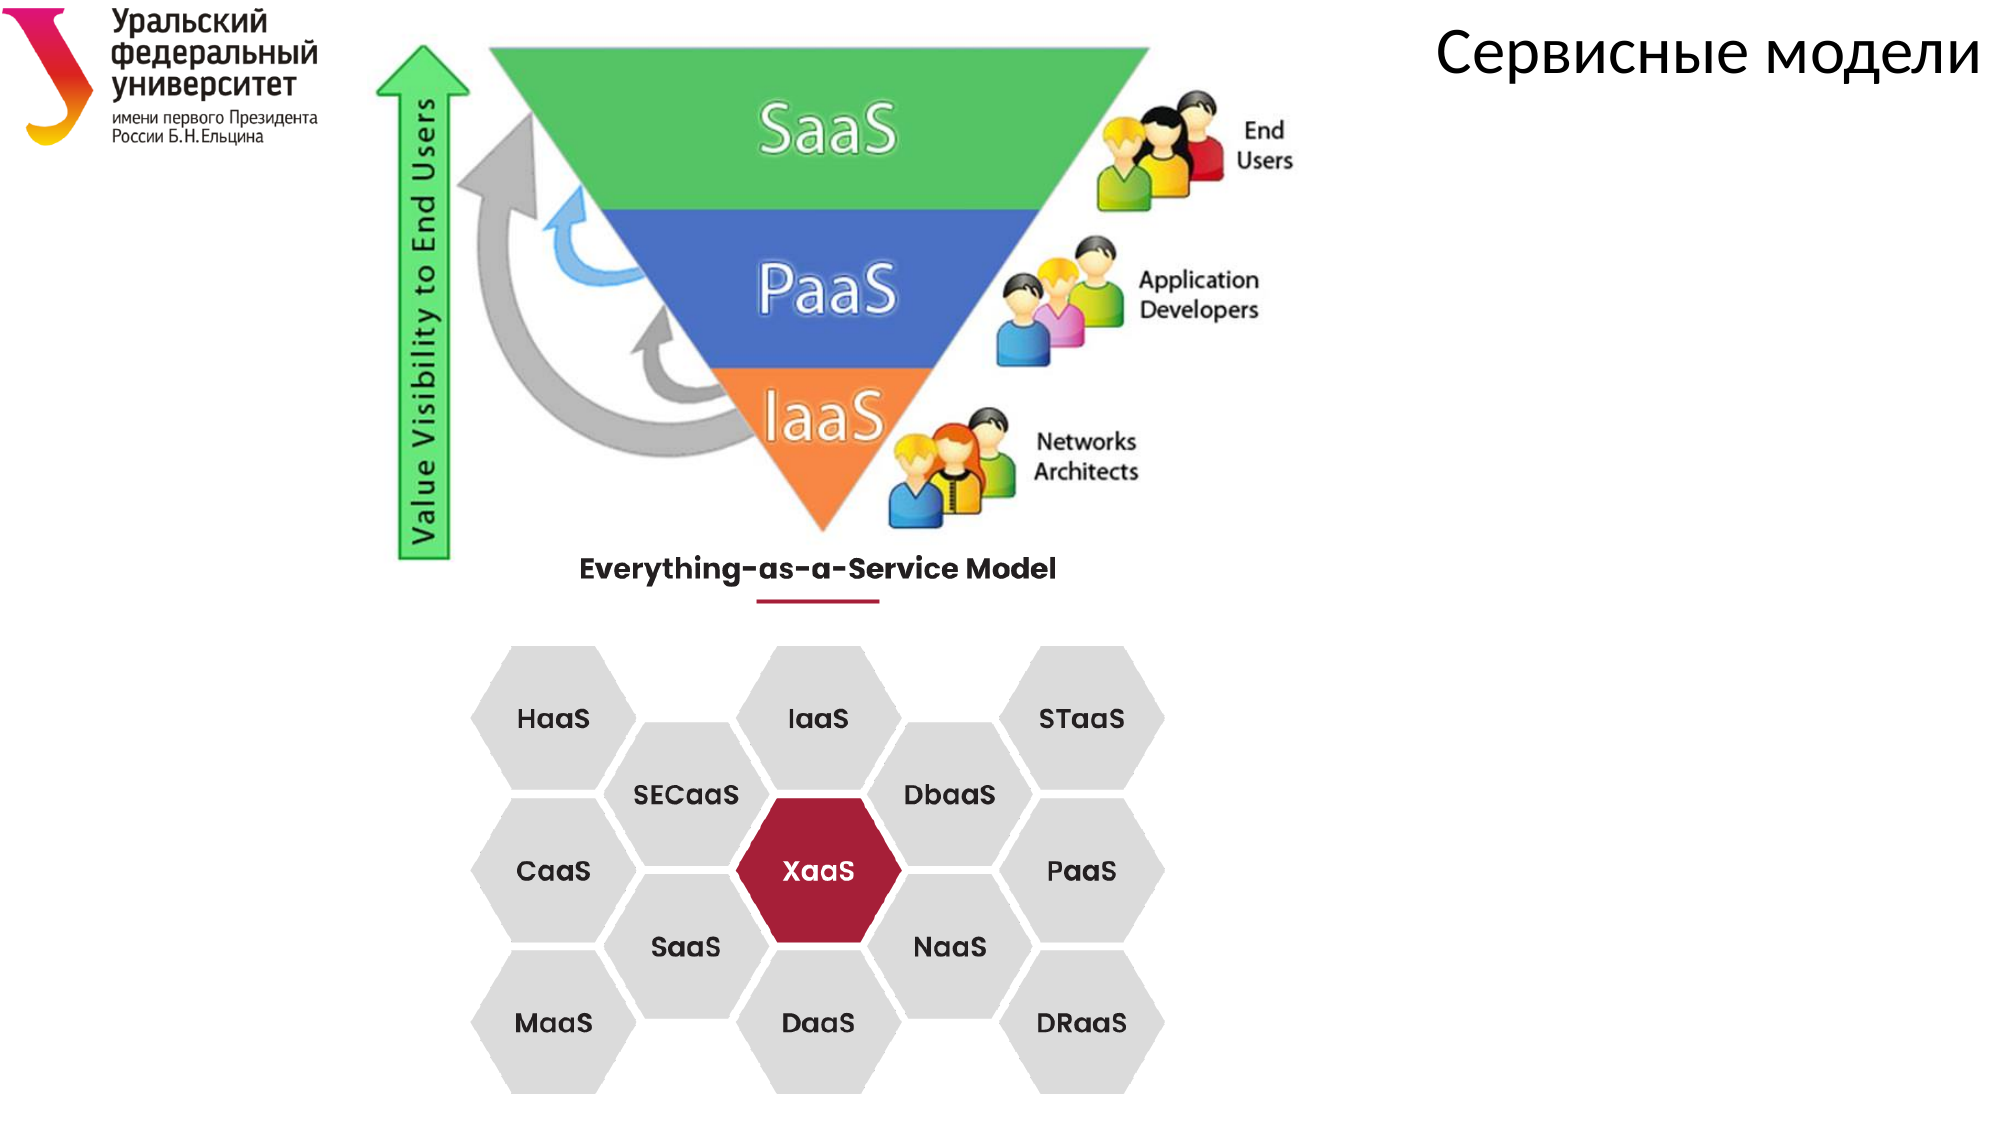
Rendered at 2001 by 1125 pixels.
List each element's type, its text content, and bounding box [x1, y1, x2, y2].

picture [367, 0, 1301, 1094]
picture [0, 0, 337, 154]
text_box Сервисные модели [1421, 0, 1998, 95]
